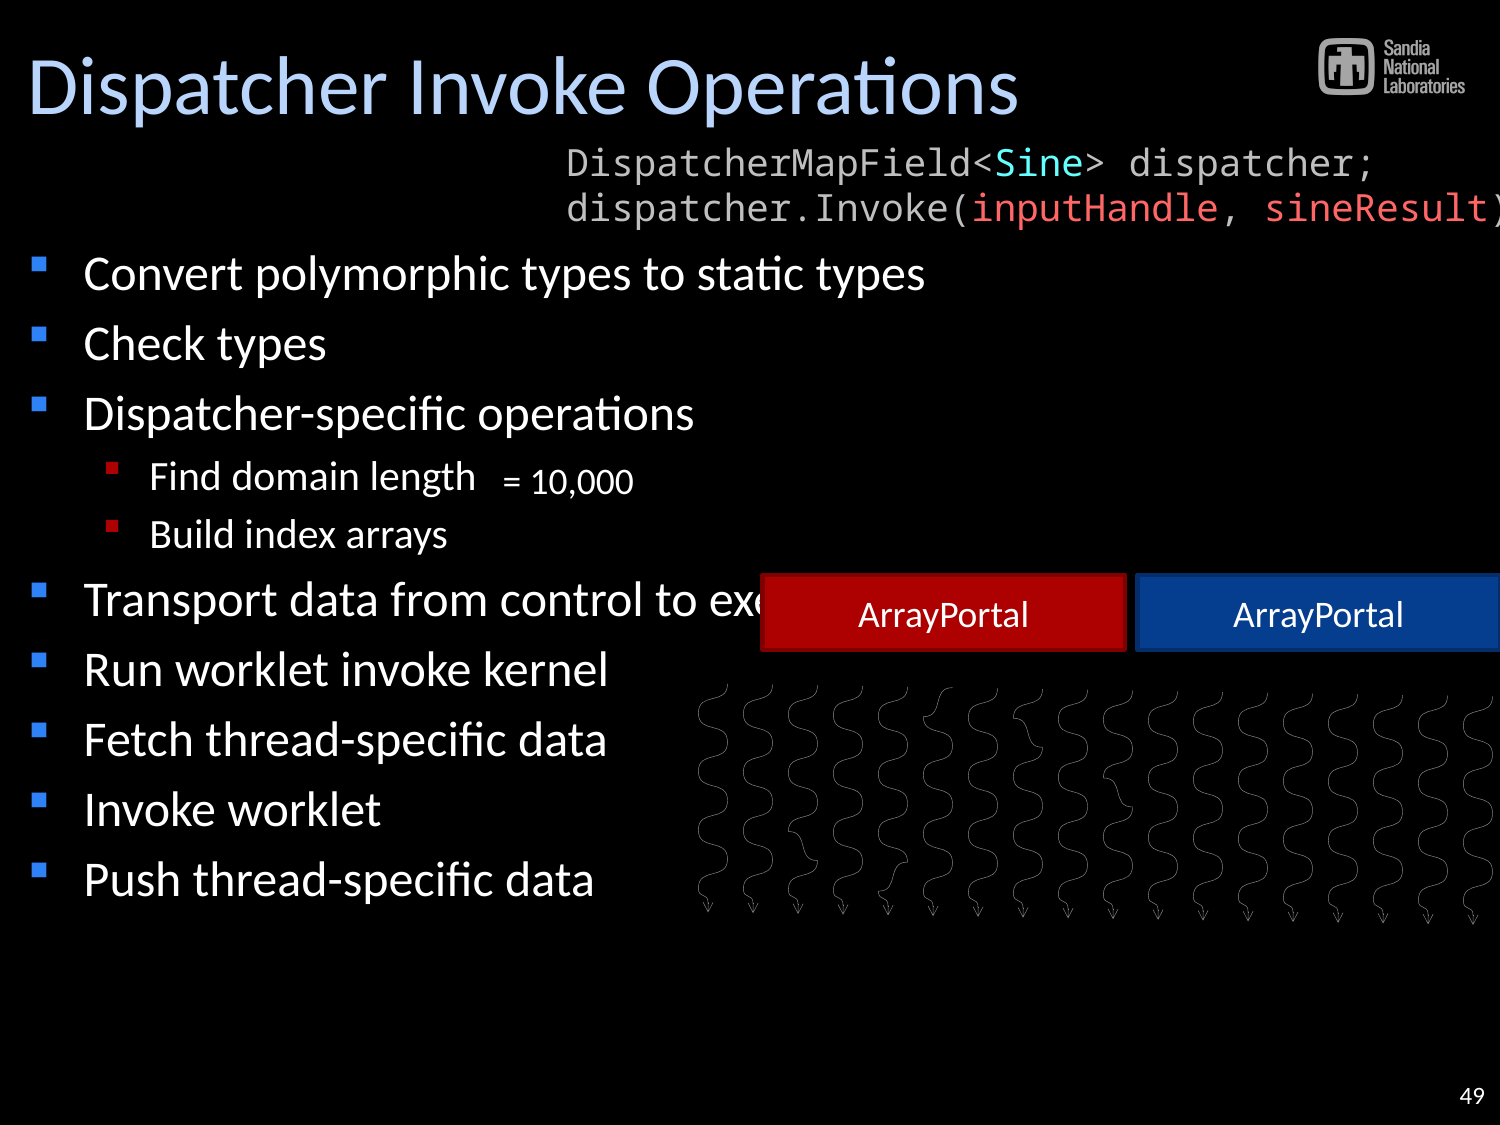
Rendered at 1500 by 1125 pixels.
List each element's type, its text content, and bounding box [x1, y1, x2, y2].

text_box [698, 683, 1493, 926]
text_box DispatcherMapField<Sine> dispatcher; dispatcher.Invoke(inputHandle, sineResult); [551, 131, 1500, 237]
text_box ArrayPortal [1135, 573, 1500, 652]
list Convert polymorphic types to static types Check types Dispatcher-specific operations Find domain length Build index arrays Transport data from control to execution Run worklet invoke kernel Fetch thread-specific data Invoke worklet Push thread-specific data [12, 162, 1488, 1059]
text_box = 10,000 [487, 449, 649, 510]
slide_number 49 [1149, 1065, 1500, 1125]
title Dispatcher Invoke Operations [12, 0, 1338, 162]
picture [1338, 37, 1467, 96]
text_box ArrayPortal [760, 573, 1127, 652]
